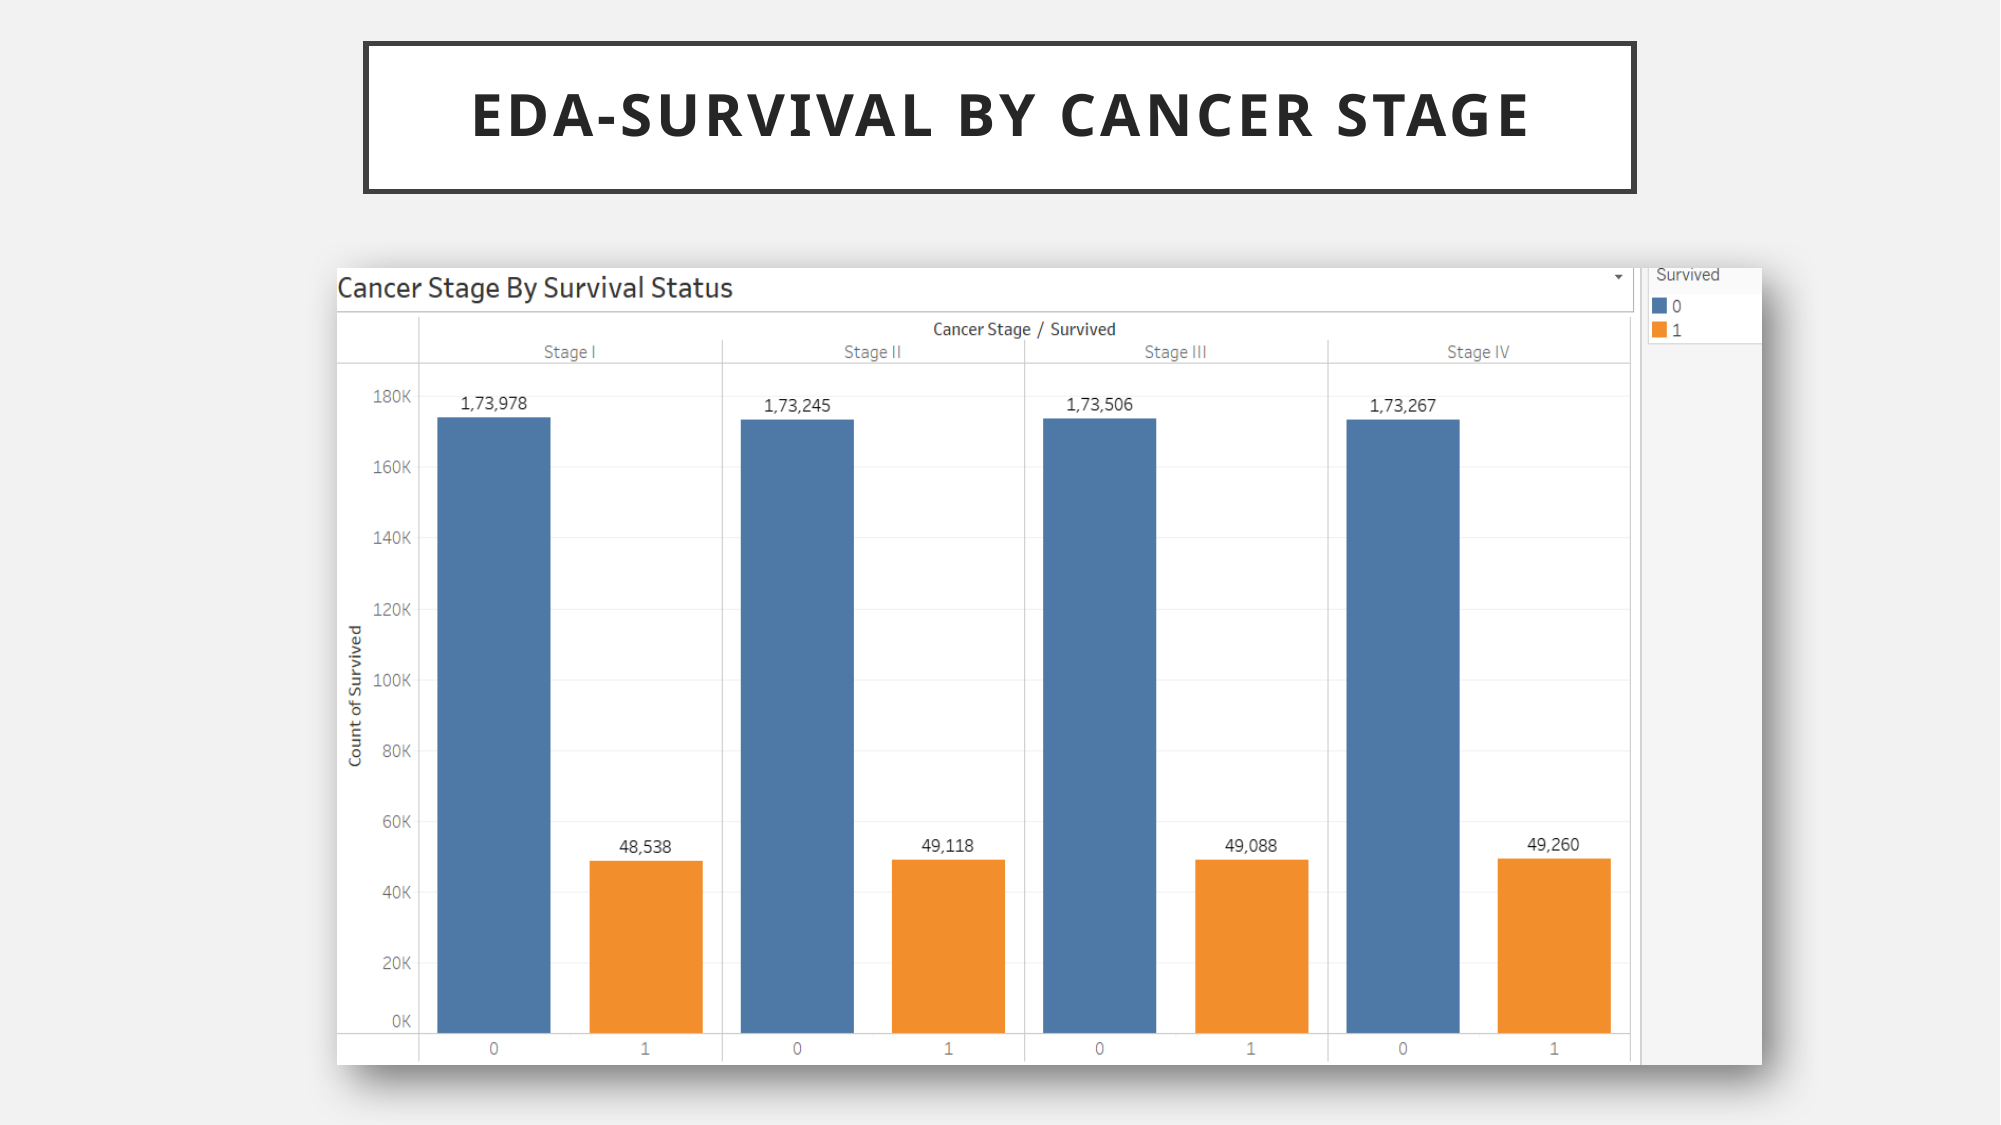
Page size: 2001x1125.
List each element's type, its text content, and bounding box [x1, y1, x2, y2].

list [337, 268, 1762, 1065]
title EDA-Survival By Cancer Stage [363, 41, 1637, 194]
